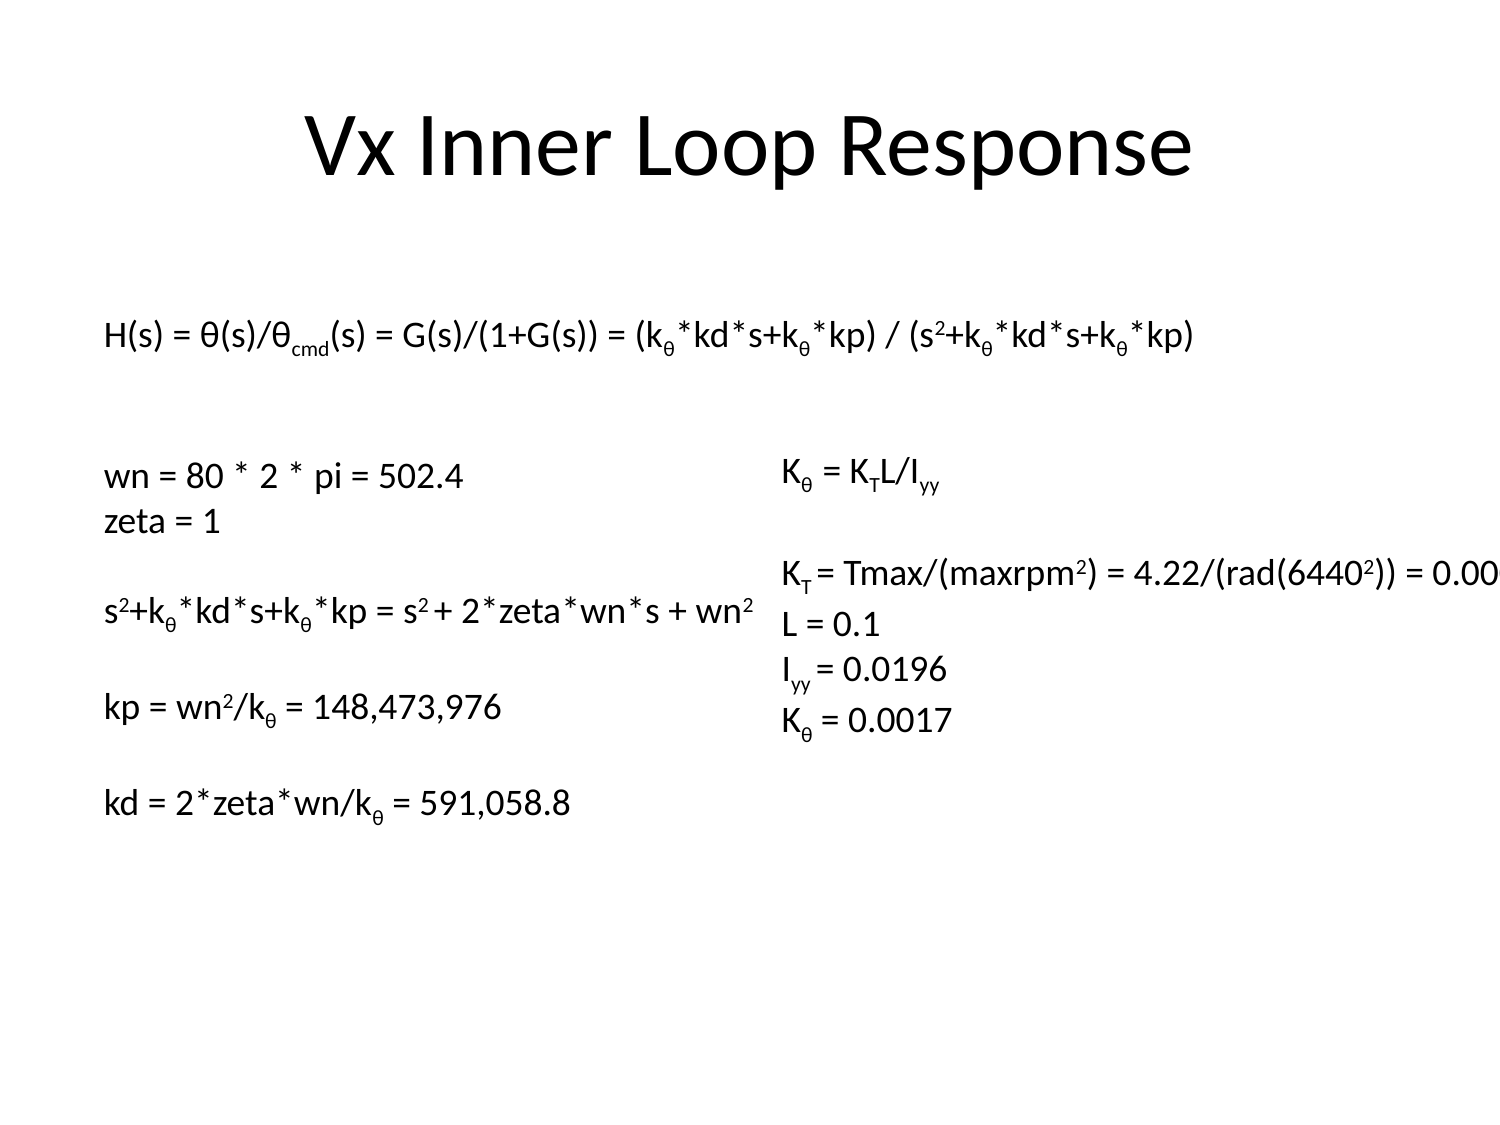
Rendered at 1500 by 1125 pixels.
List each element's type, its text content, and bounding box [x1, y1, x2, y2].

title Vx Inner Loop Response [75, 45, 1425, 233]
text_box Kθ = KTL/Iyy KT = Tmax/(maxrpm2) = 4.22/(rad(64402)) = 0.000334 L = 0.1 Iyy = 0.0196 Kθ = 0.0017 [766, 438, 1500, 754]
text_box H(s) = θ(s)/θcmd(s) = G(s)/(1+G(s)) = (kθ*kd*s+kθ*kp) / (s2+kθ*kd*s+kθ*kp) wn = 80 * 2 * pi = 502.4 zeta = 1 s2+kθ*kd*s+kθ*kp = s2 + 2*zeta*wn*s + wn2 kp = wn2/kθ = 148,473,976 kd = 2*zeta*wn/kθ = 591,058.8 [88, 302, 1210, 837]
